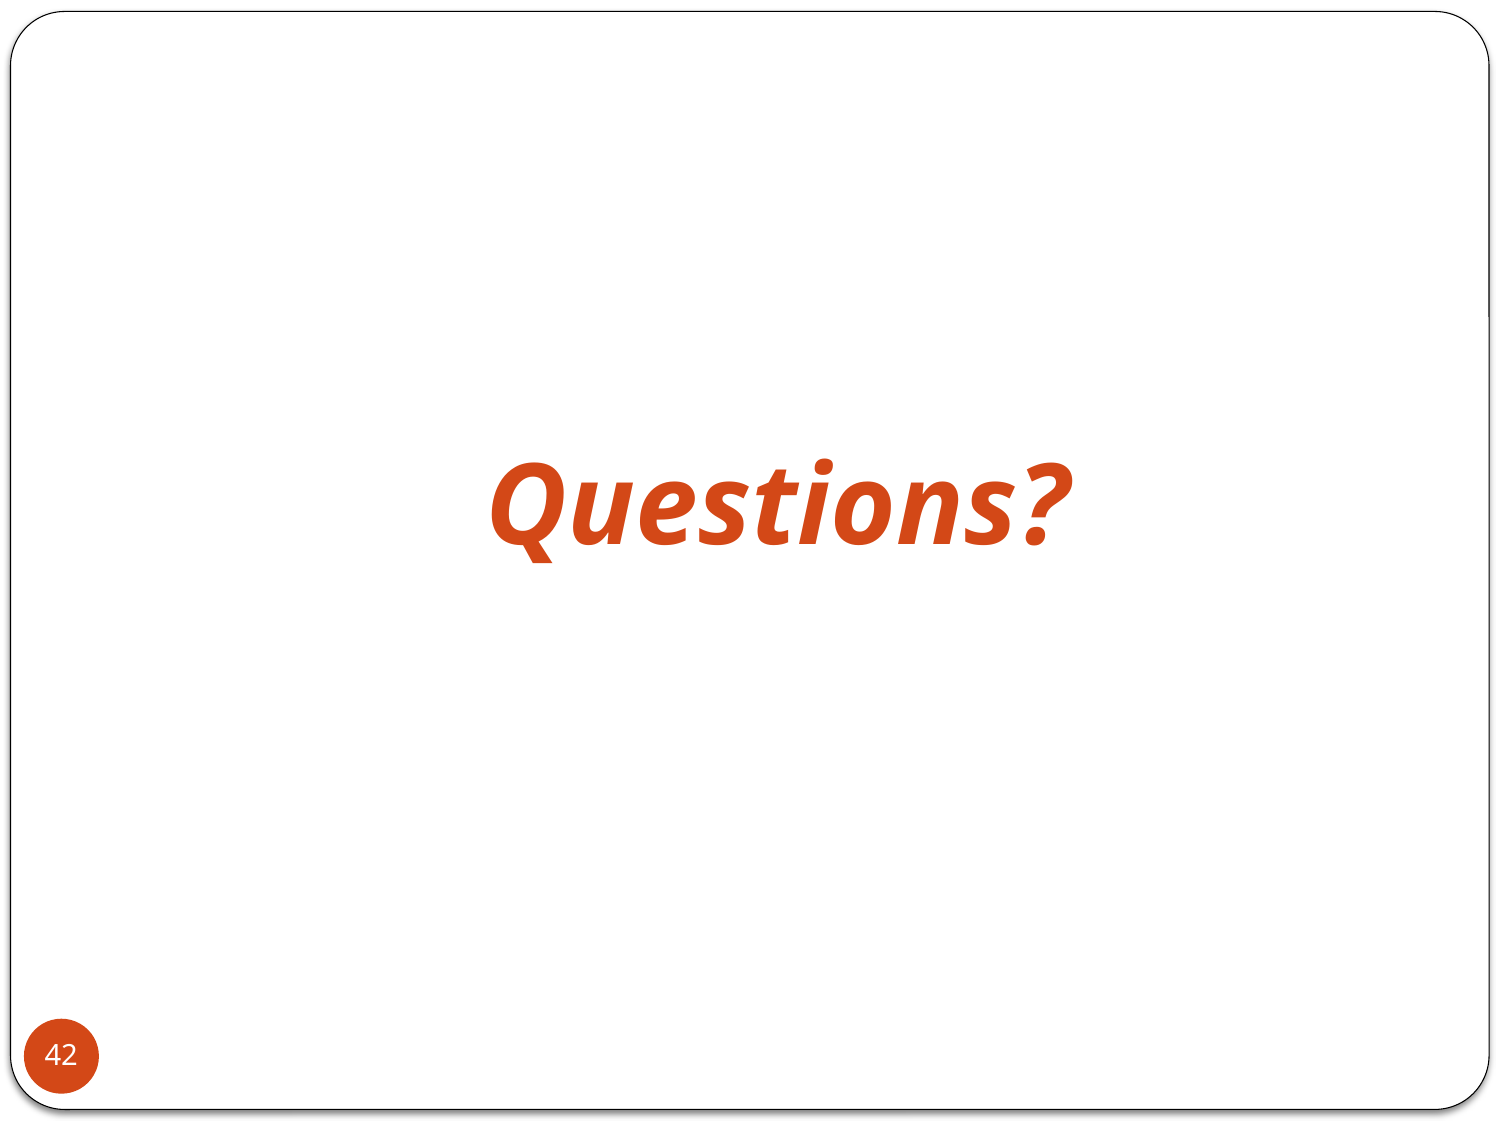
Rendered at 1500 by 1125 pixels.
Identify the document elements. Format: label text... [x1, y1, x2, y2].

text_box Questions? [470, 424, 1085, 575]
slide_number 42 [23, 1018, 99, 1094]
